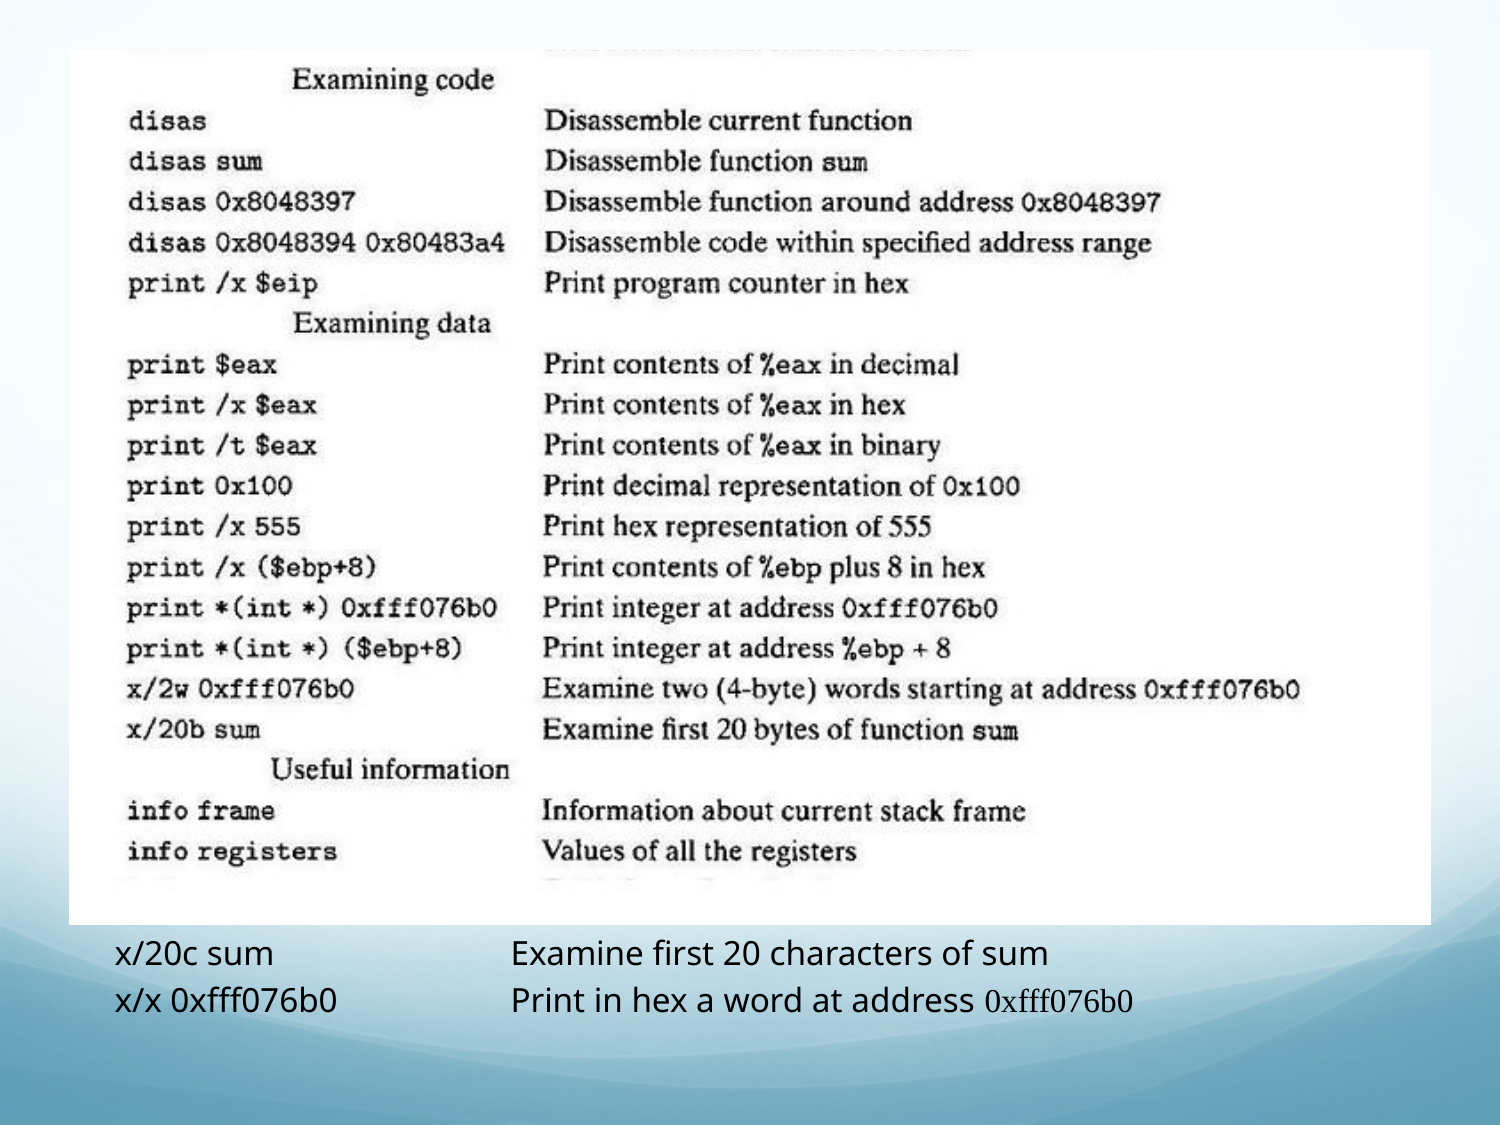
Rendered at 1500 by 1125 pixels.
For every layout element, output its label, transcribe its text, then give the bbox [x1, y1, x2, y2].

picture [0, 0, 1500, 1125]
text_box x/20c sum Examine first 20 characters of sum x/x 0xfff076b0 Print in hex a word at address 0xfff076b0 [99, 944, 1191, 1038]
